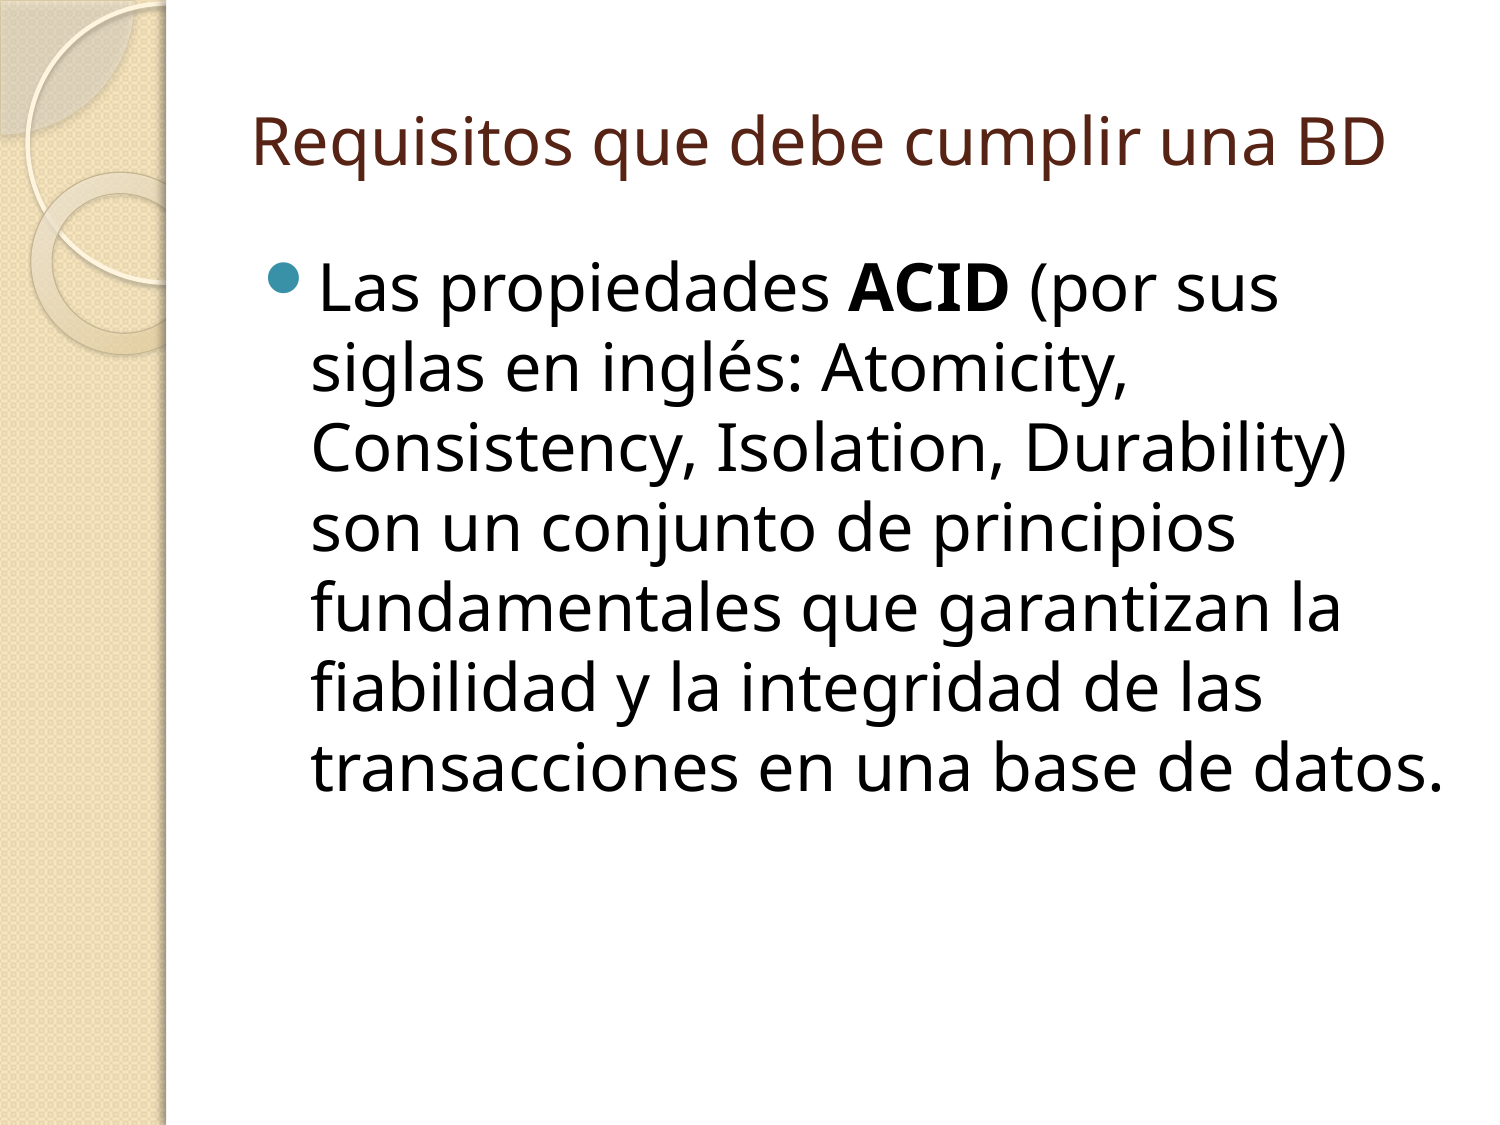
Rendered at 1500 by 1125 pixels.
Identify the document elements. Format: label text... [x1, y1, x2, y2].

list Las propiedades ACID (por sus siglas en inglés: Atomicity, Consistency, Isolation, Durability) son un conjunto de principios fundamentales que garantizan la fiabilidad y la integridad de las transacciones en una base de datos. [235, 237, 1466, 1025]
title Requisitos que debe cumplir una BD [235, 45, 1466, 233]
